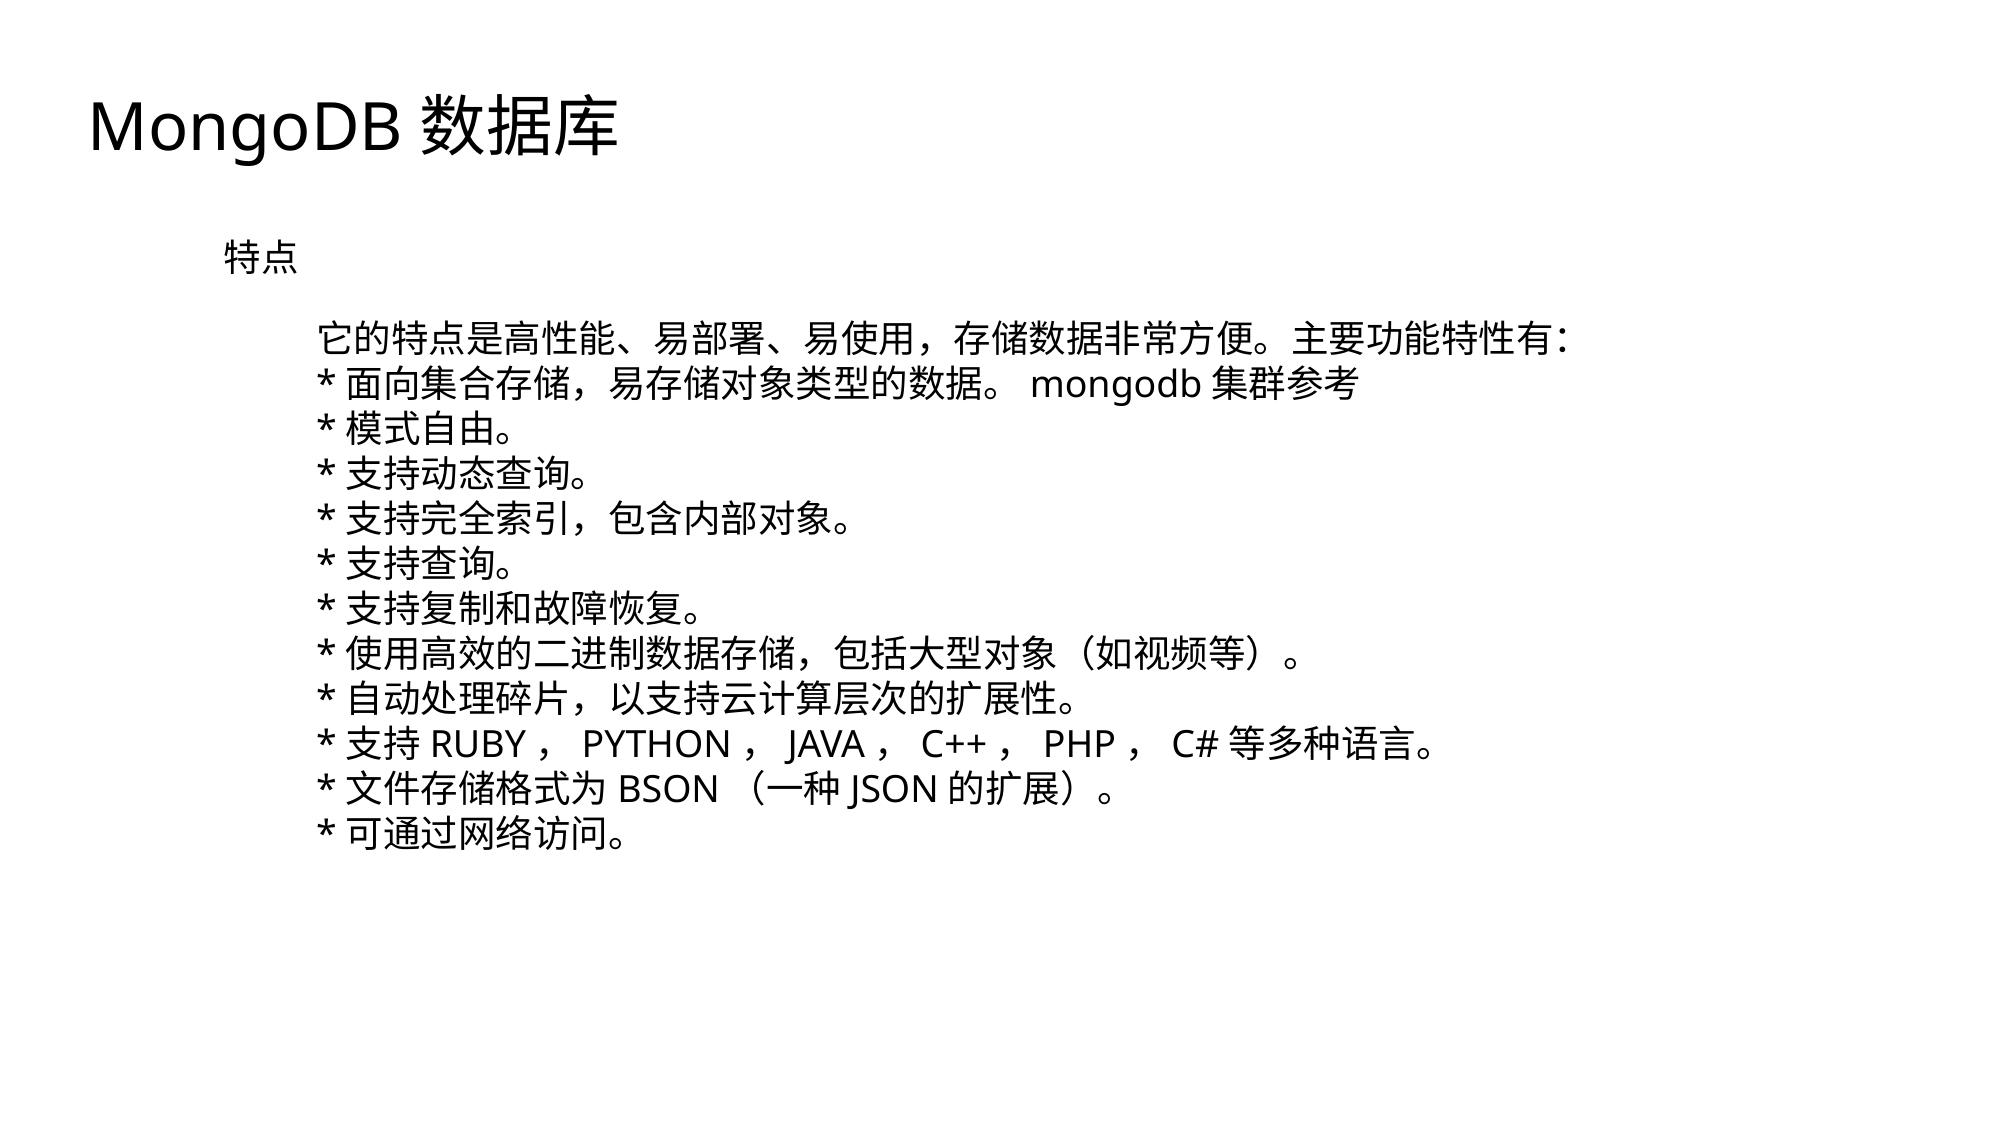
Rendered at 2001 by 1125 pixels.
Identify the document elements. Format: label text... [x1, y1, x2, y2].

text_box 特点 [209, 227, 445, 287]
text_box 它的特点是高性能、易部署、易使用，存储数据非常方便。主要功能特性有： *面向集合存储，易存储对象类型的数据。mongodb集群参考 *模式自由。 *支持动态查询。 *支持完全索引，包含内部对象。 *支持查询。 *支持复制和故障恢复。 *使用高效的二进制数据存储，包括大型对象（如视频等）。 *自动处理碎片，以支持云计算层次的扩展性。 *支持RUBY，PYTHON，JAVA，C++，PHP，C#等多种语言。 *文件存储格式为BSON（一种JSON的扩展）。 *可通过网络访问。 [301, 307, 1728, 907]
text_box MongoDB数据库 [72, 76, 635, 172]
